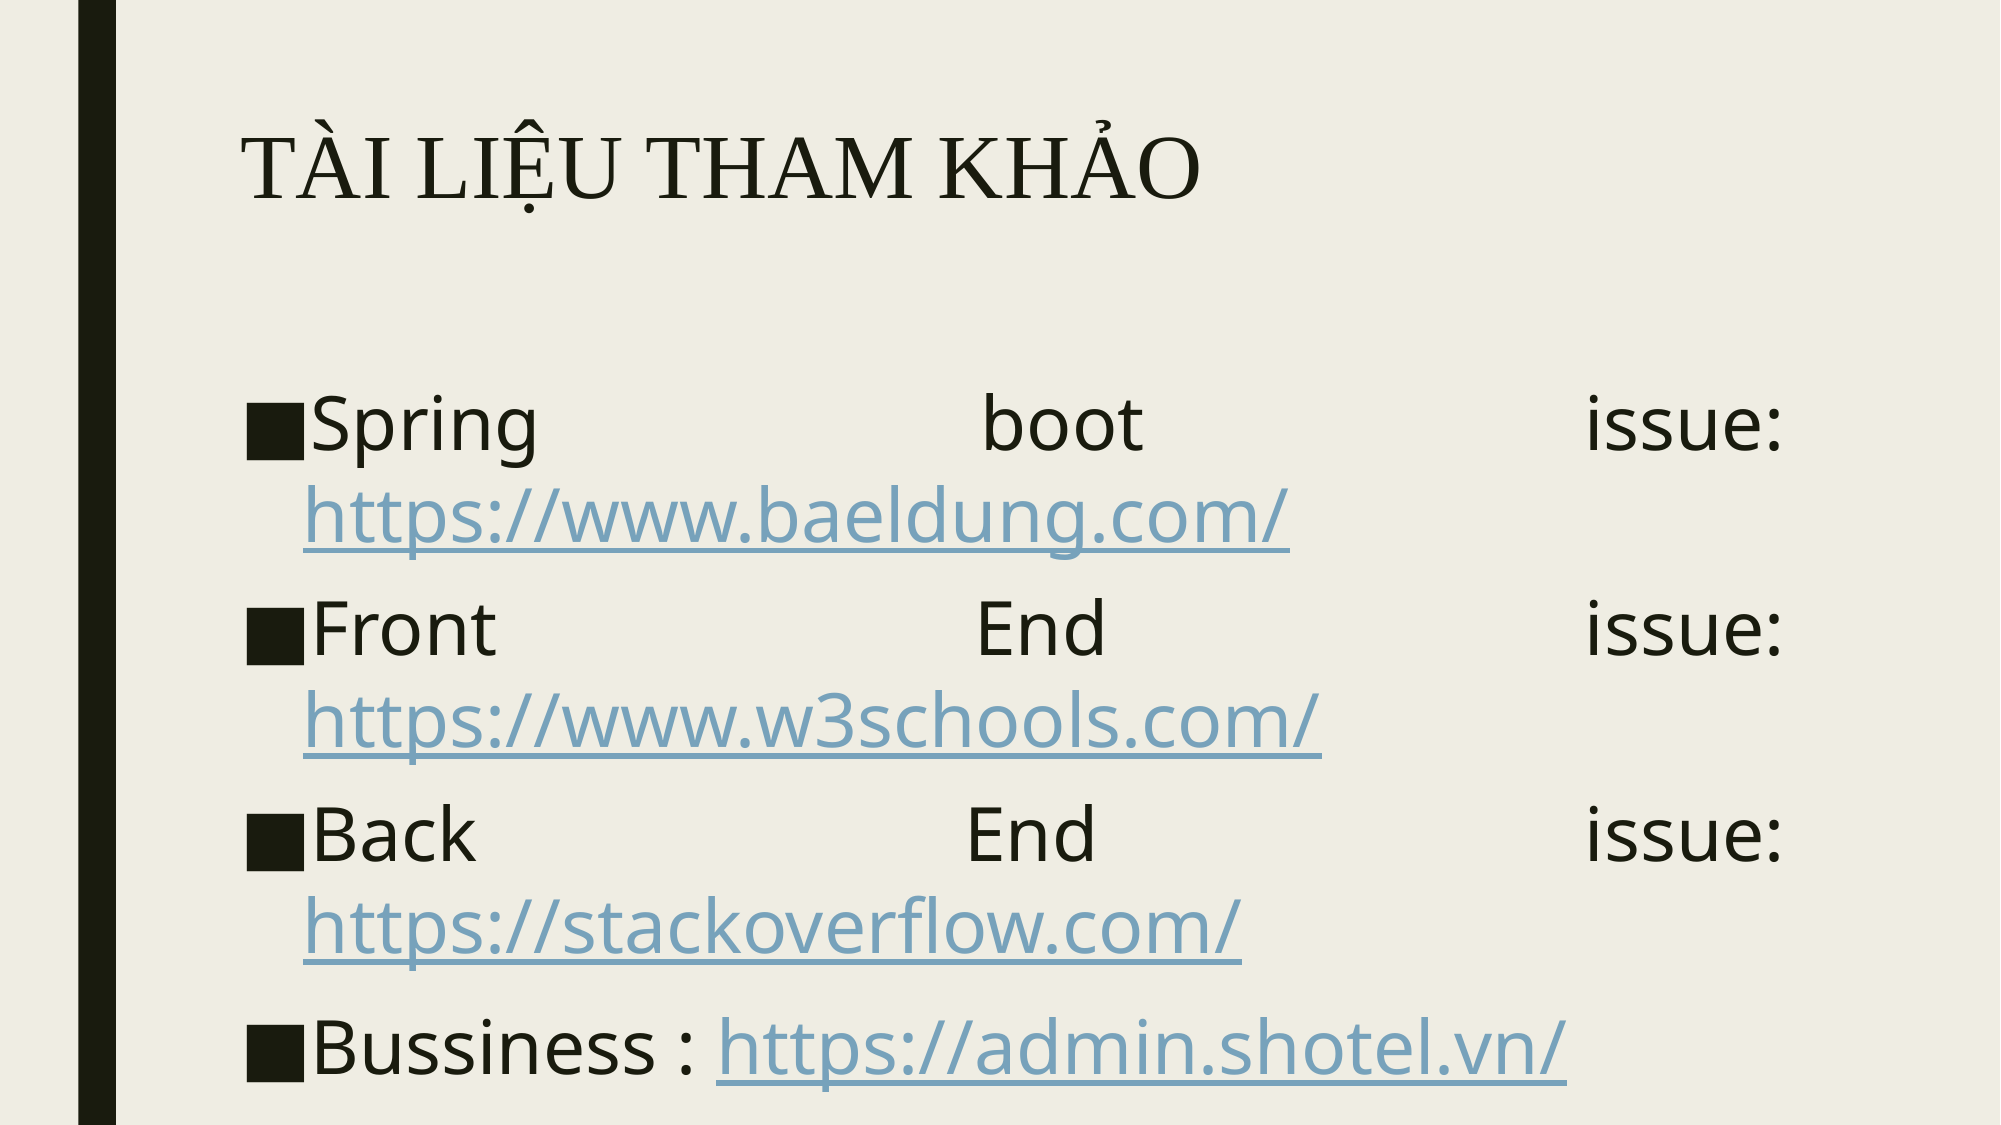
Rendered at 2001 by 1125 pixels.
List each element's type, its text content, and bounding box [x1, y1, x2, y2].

list Spring boot issue: https://www.baeldung.com/ Front End issue: https://www.w3schools.com/ Back End issue: https://stackoverflow.com/ Bussiness : https://admin.shotel.vn/ OPPM plan: The New One-Page Project Manager Ebook [225, 375, 1800, 1044]
title TÀI LIỆU THAM KHẢO [225, 112, 1800, 357]
